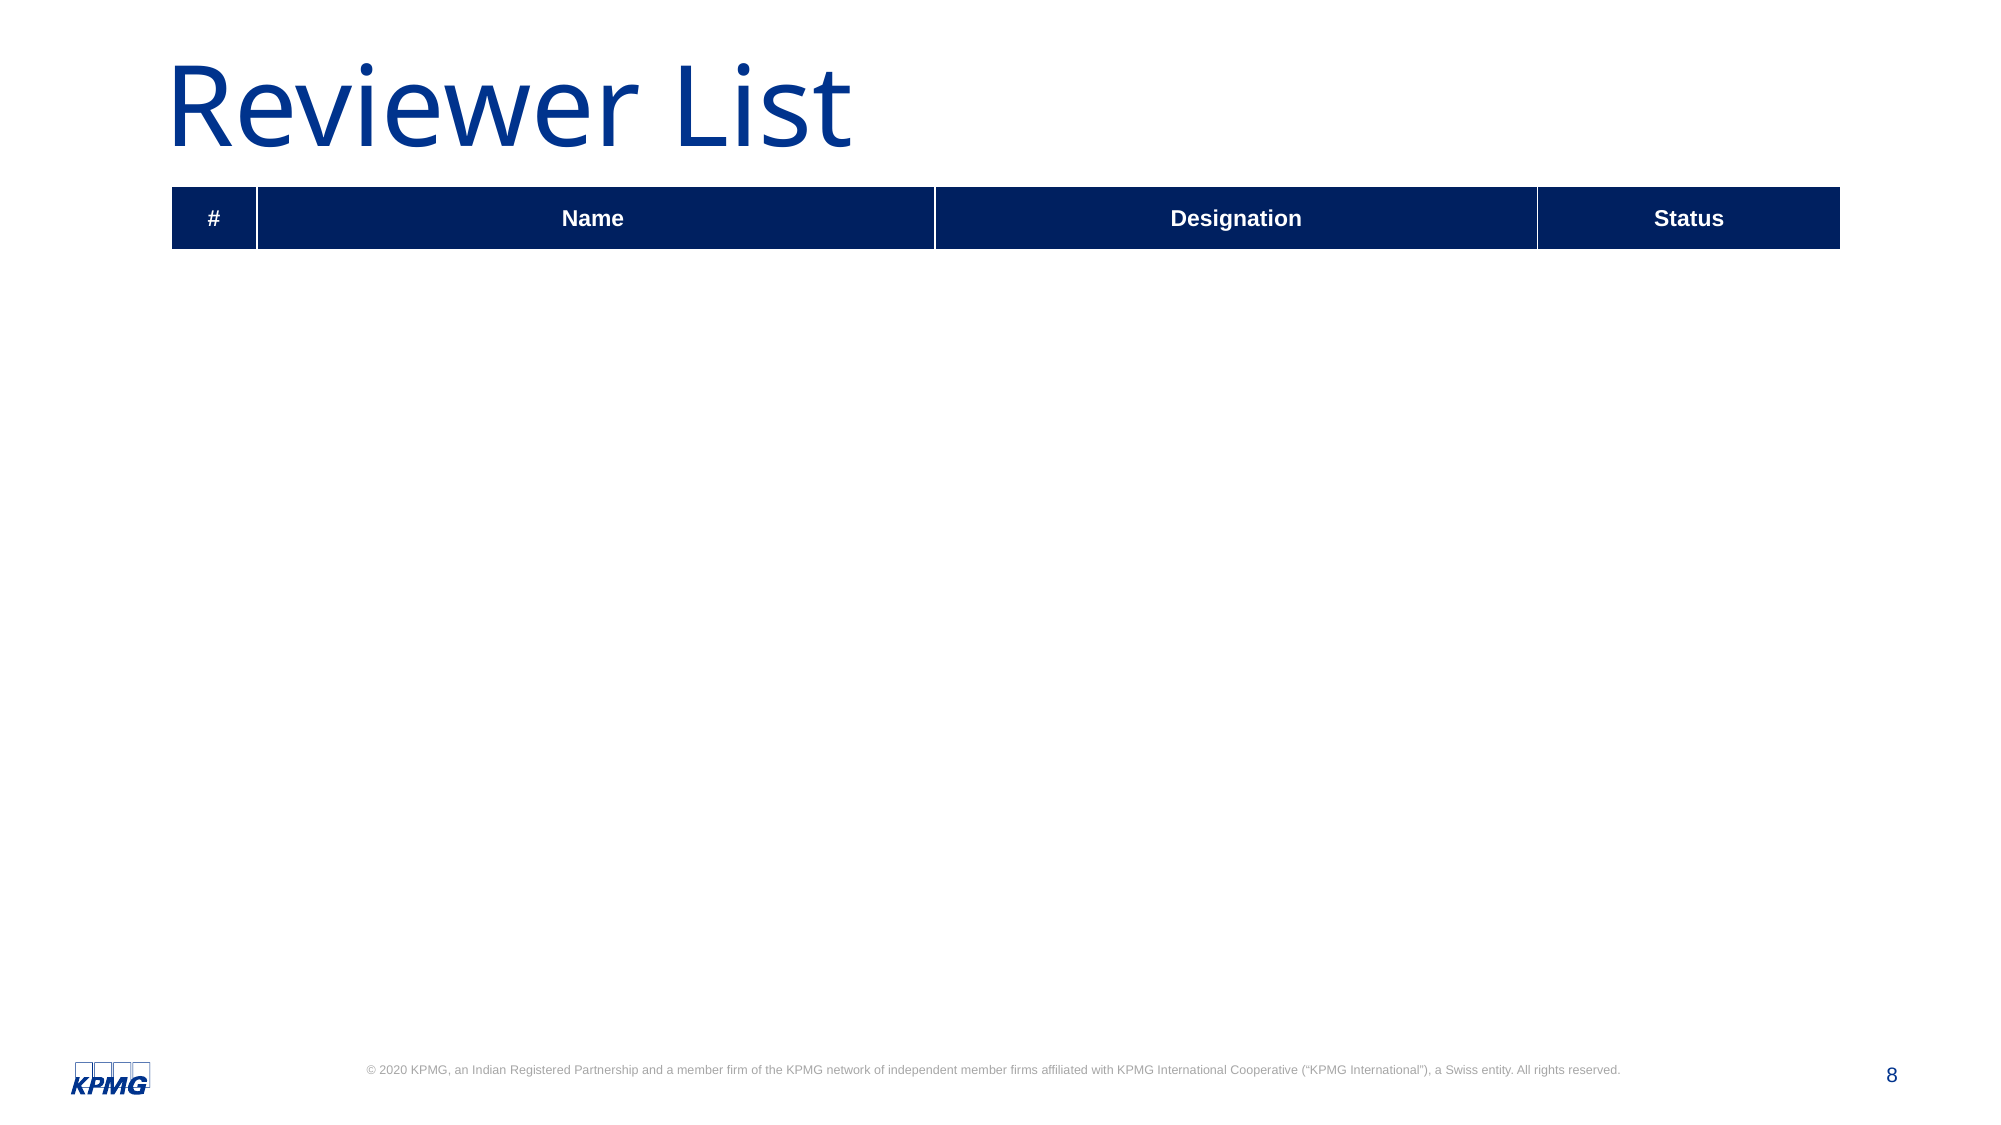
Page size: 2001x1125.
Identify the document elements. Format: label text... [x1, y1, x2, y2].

table_header #​ [172, 187, 256, 249]
title Reviewer List [164, 70, 1836, 156]
table_header Name [258, 187, 934, 249]
table_header Designation [936, 187, 1537, 249]
table_header Status [1538, 187, 1840, 249]
